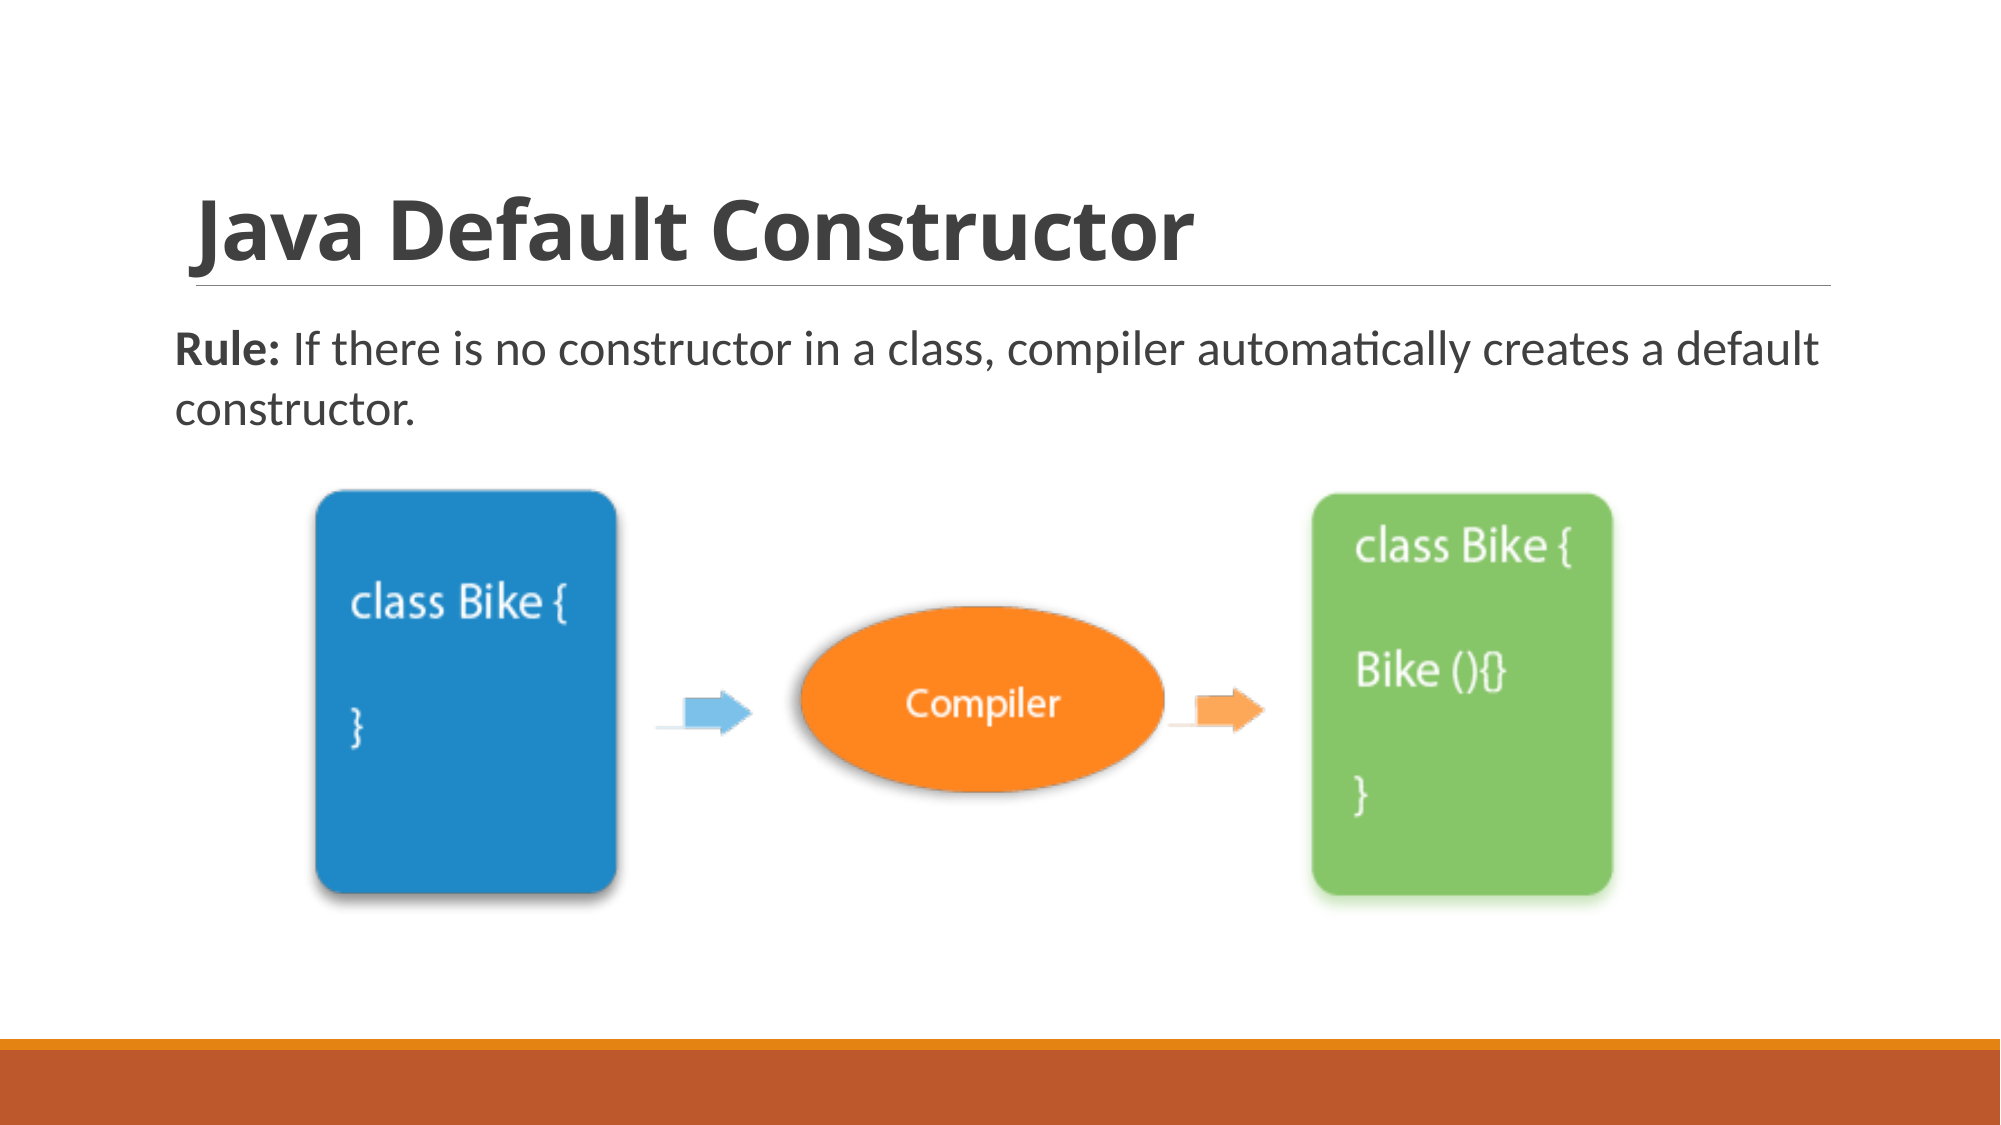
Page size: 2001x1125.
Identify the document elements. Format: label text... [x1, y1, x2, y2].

picture [235, 415, 1695, 991]
list Rule: If there is no constructor in a class, compiler automatically creates a default constructor. [174, 307, 1825, 968]
title Java Default Constructor [180, 47, 1830, 285]
